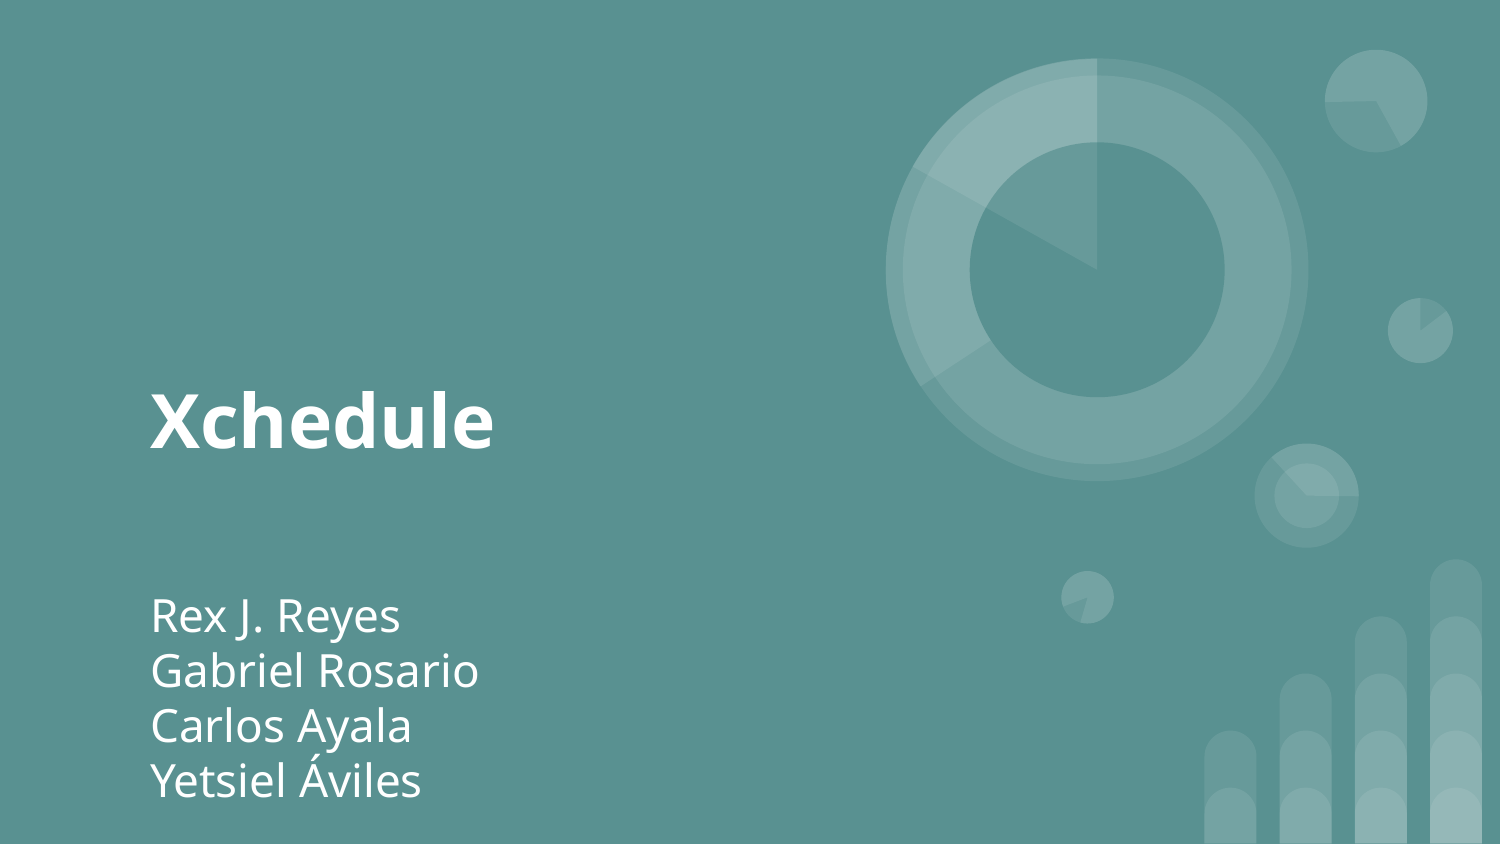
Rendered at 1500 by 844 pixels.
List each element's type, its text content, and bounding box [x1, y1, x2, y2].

title Xchedule [135, 264, 834, 571]
subtitle Rex J. Reyes Gabriel Rosario Carlos Ayala Yetsiel Áviles [135, 571, 834, 686]
